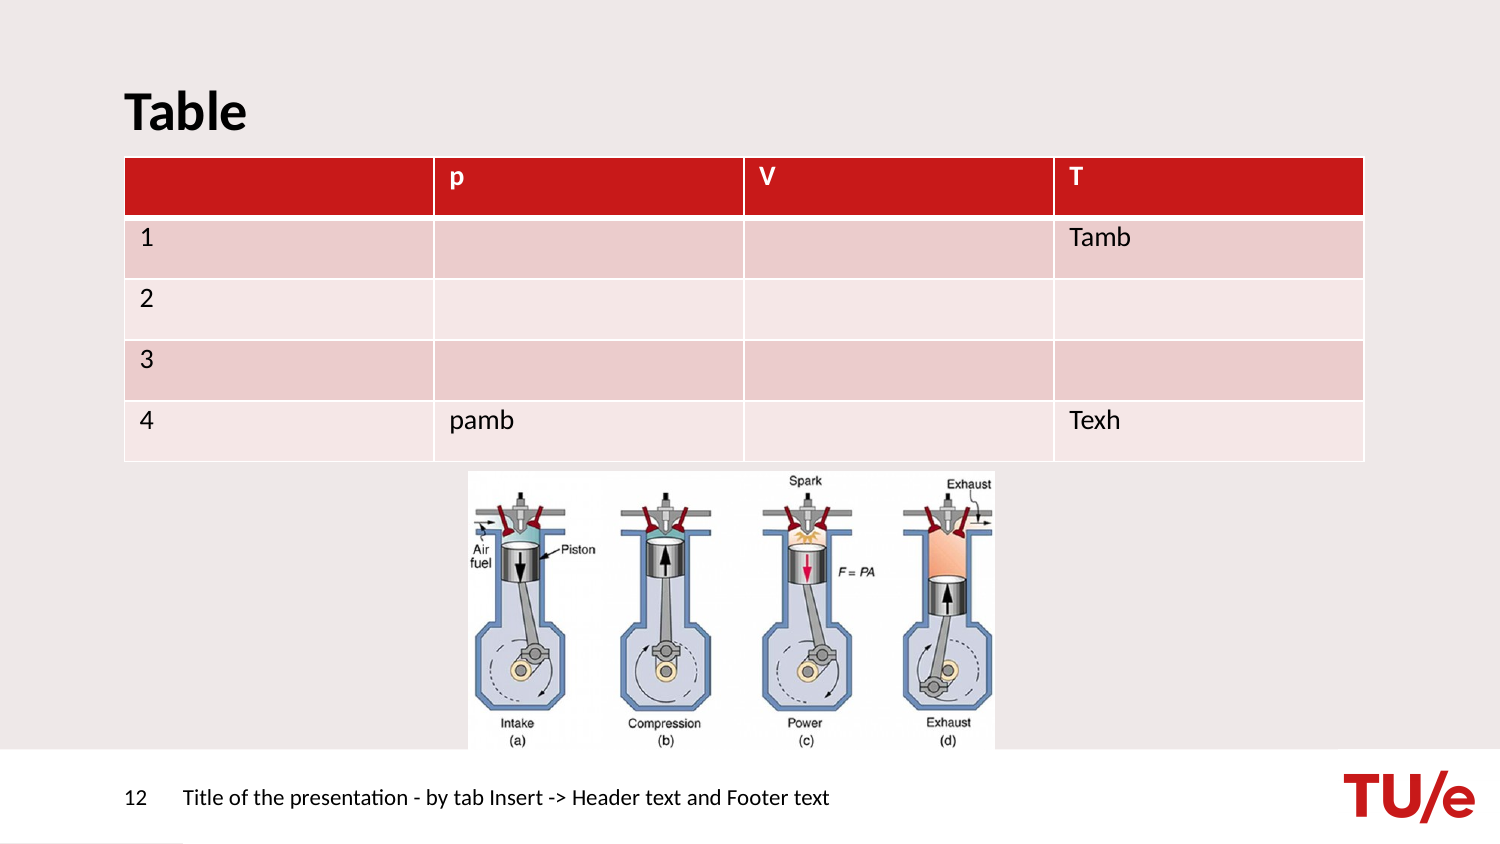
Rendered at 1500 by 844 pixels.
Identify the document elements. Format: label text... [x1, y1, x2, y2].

picture [468, 471, 995, 750]
table_cell pamb [435, 402, 743, 461]
footer Title of the presentation - by tab Insert -> Header text and Footer text [183, 749, 1339, 844]
table_cell [745, 280, 1053, 339]
title Table [124, 85, 1364, 156]
table_cell 4 [125, 402, 433, 461]
table_header T [1055, 158, 1363, 215]
table_cell [435, 341, 743, 400]
table_cell [435, 221, 743, 278]
table_cell [1055, 341, 1363, 400]
table_cell [745, 221, 1053, 278]
table_cell 1 [125, 221, 433, 278]
table_cell [1055, 280, 1363, 339]
table_cell 3 [125, 341, 433, 400]
table_header p [435, 158, 743, 215]
table_cell Texh [1055, 402, 1363, 461]
table_cell [745, 341, 1053, 400]
slide_number 12 [0, 749, 183, 844]
table_header V [745, 158, 1053, 215]
table_header [125, 158, 433, 215]
table_cell Tamb [1055, 221, 1363, 278]
table_cell [745, 402, 1053, 461]
table_cell [435, 280, 743, 339]
picture [1339, 749, 1500, 844]
table_cell 2 [125, 280, 433, 339]
